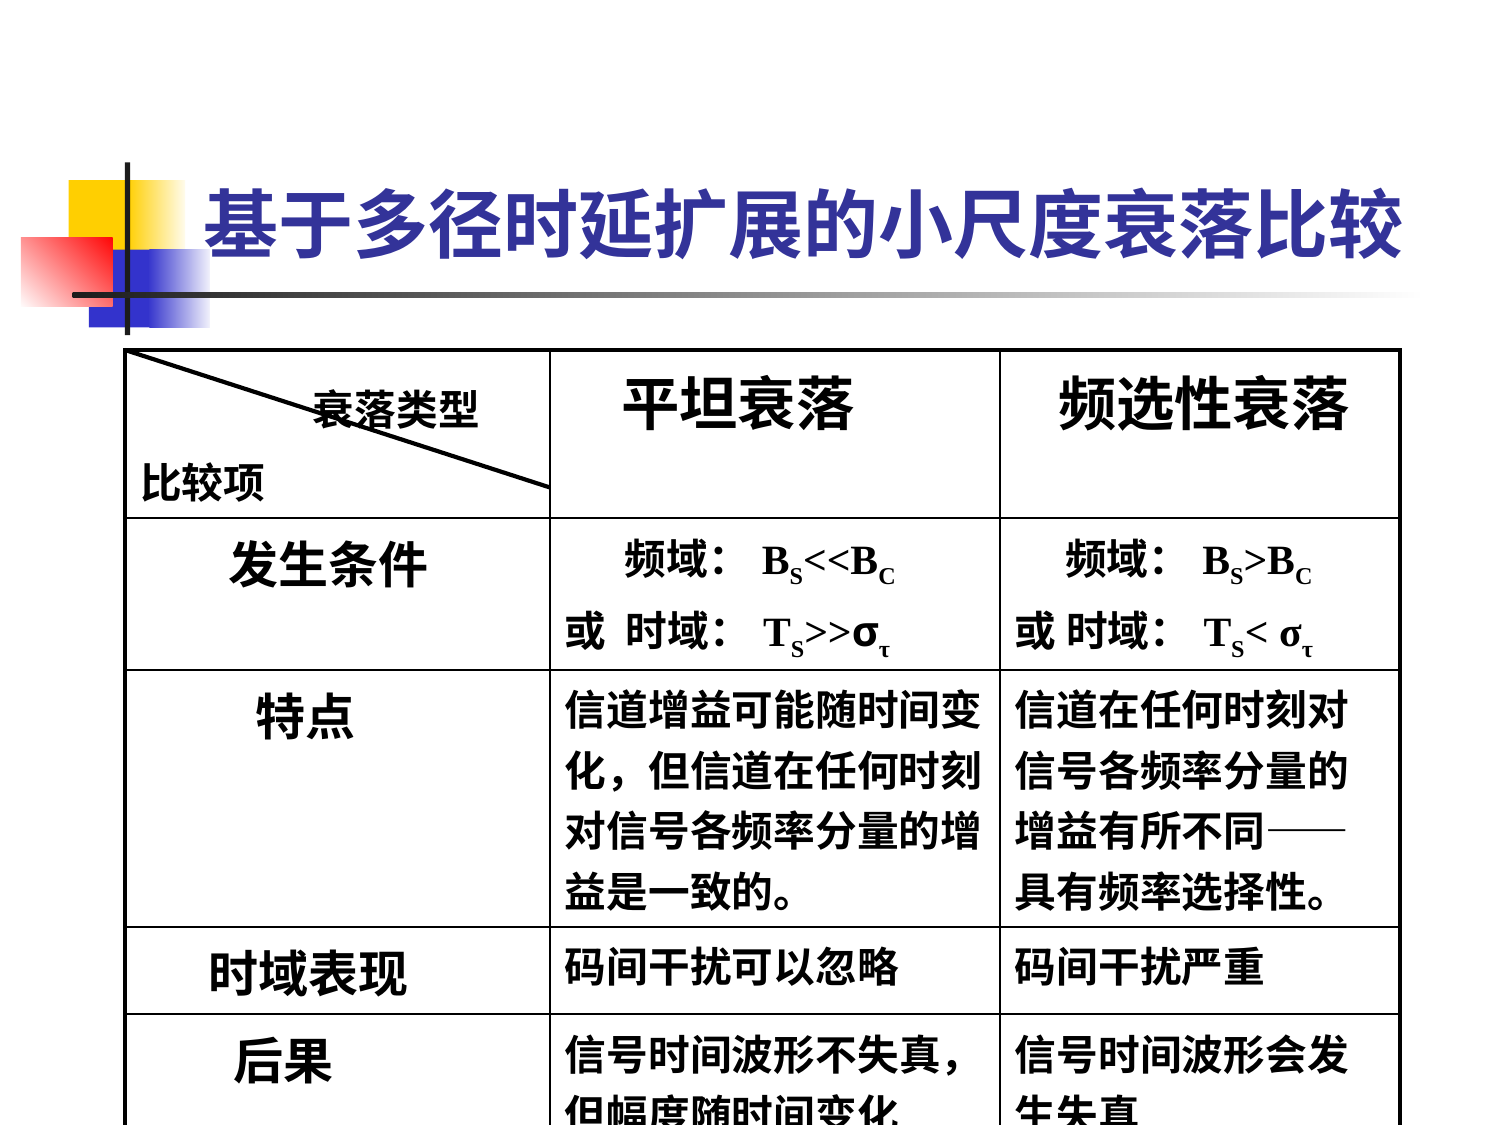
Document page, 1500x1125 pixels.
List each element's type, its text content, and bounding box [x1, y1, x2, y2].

table_cell 后果 [127, 1015, 549, 1125]
table_cell 时域表现 [127, 928, 549, 1013]
table_cell 信道增益可能随时间变化，但信道在任何时刻对信号各频率分量的增益是一致的。 [551, 671, 999, 926]
table_cell 码间干扰严重 [1001, 928, 1398, 1013]
table_cell 发生条件 [127, 519, 549, 669]
table_cell 信道在任何时刻对信号各频率分量的增益有所不同——具有频率选择性。 [1001, 671, 1398, 926]
table_cell 信号时间波形不失真，但幅度随时间变化 [551, 1015, 999, 1125]
table_header 频选性衰落 [1001, 352, 1398, 517]
table_cell 码间干扰可以忽略 [551, 928, 999, 1013]
title 基于多径时延扩展的小尺度衰落比较 [188, 34, 1468, 276]
table_cell 信号时间波形会发生失真 [1001, 1015, 1398, 1125]
table_header 衰落类型 比较项 [127, 352, 549, 517]
table_cell 频域：BS>BC 或 时域：TS< στ [1001, 519, 1398, 669]
table_header 平坦衰落 [551, 352, 999, 517]
table_cell 特点 [127, 671, 549, 926]
table_cell 频域：BS<<BC 或 时域：TS>>στ [551, 519, 999, 669]
